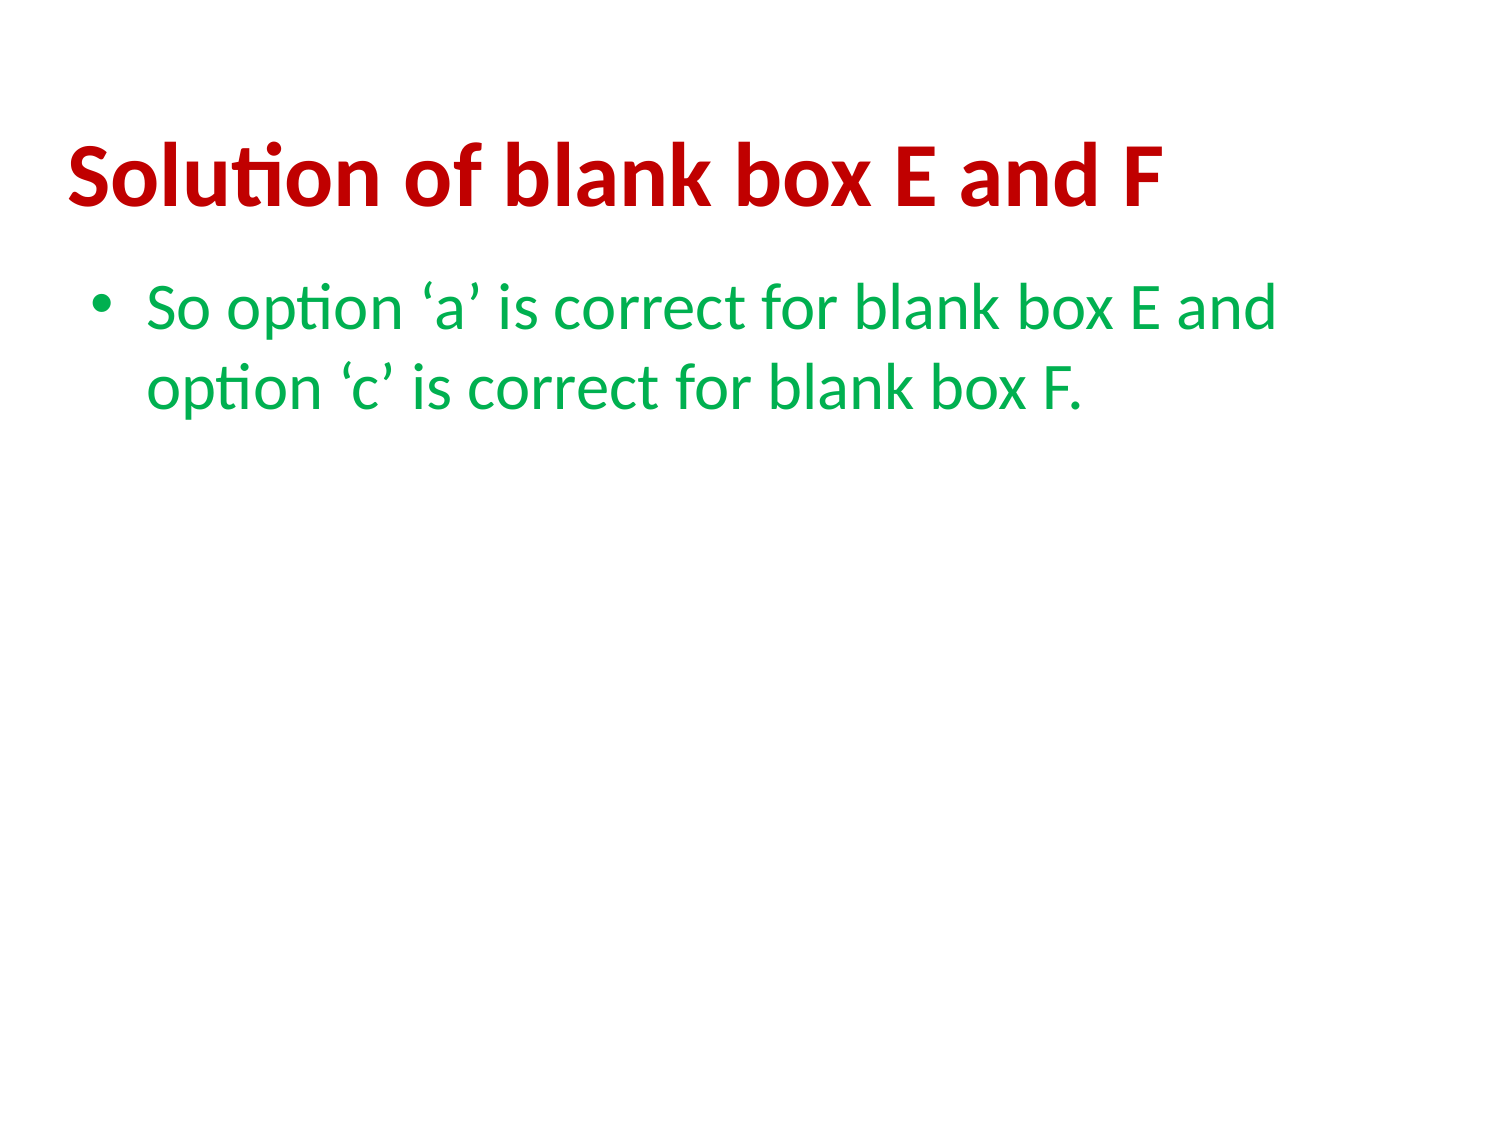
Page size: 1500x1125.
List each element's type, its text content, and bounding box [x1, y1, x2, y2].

text_box So option ‘a’ is correct for blank box E and option ‘c’ is correct for blank box F. [75, 254, 1425, 1030]
text_box Solution of blank box E and F [52, 99, 1440, 240]
